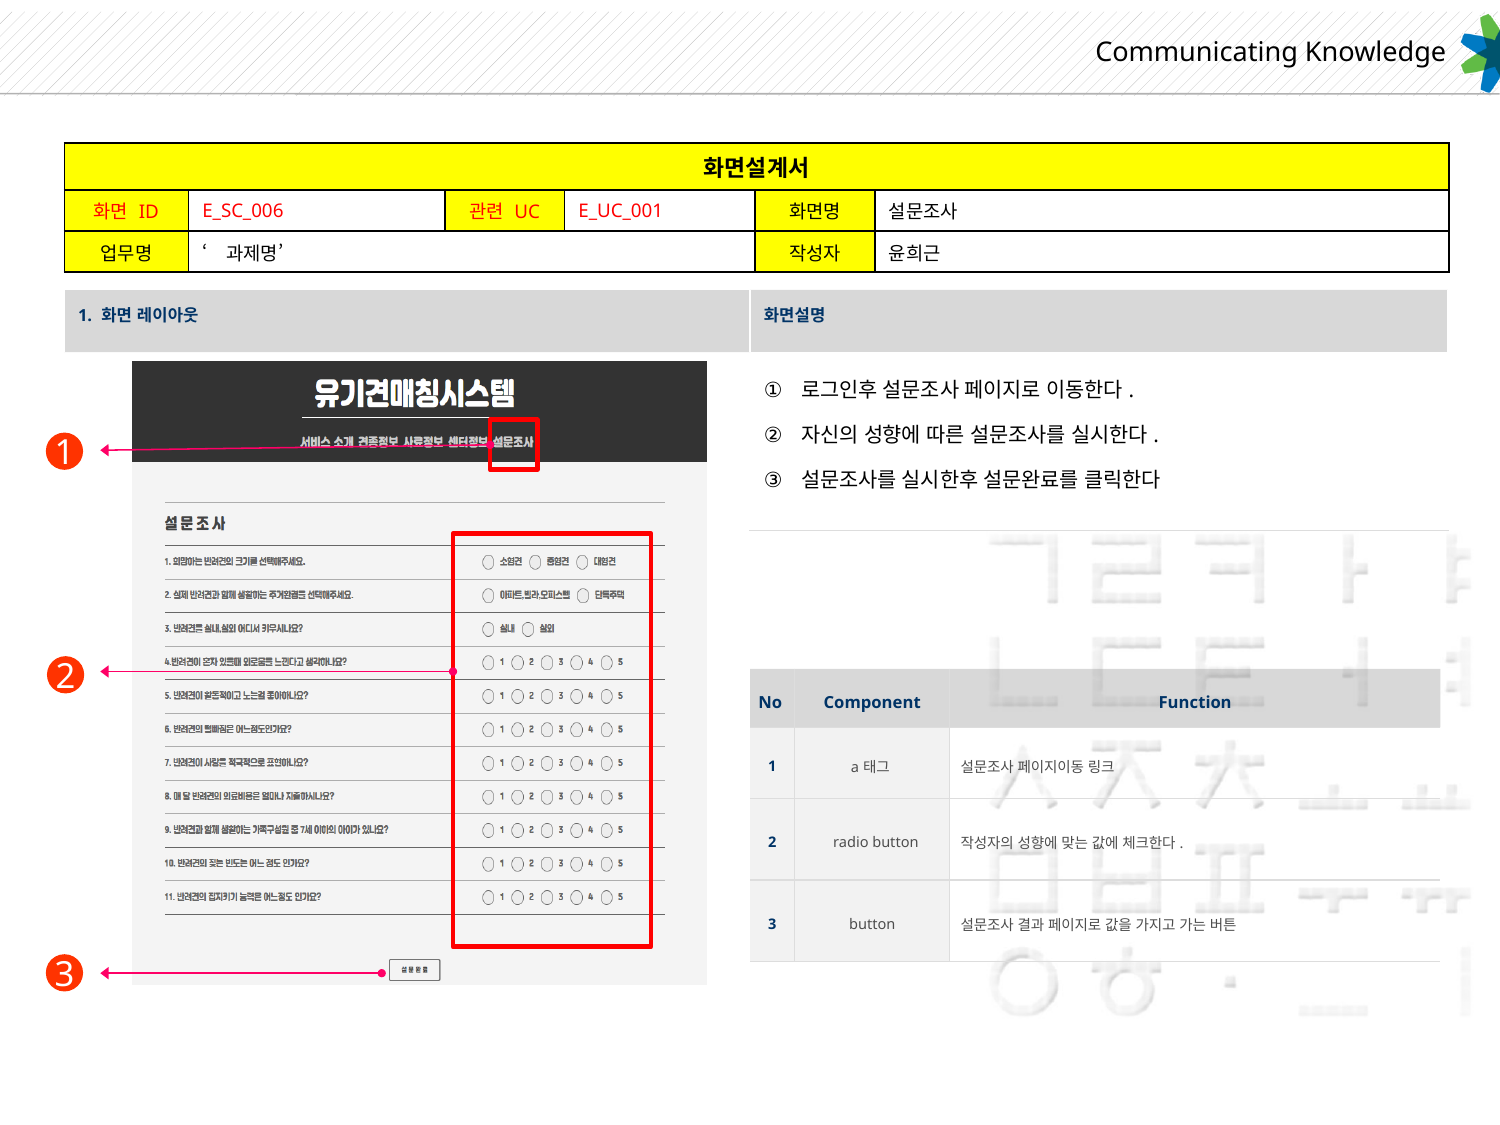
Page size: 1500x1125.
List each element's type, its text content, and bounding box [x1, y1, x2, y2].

picture [1458, 11, 1500, 93]
table_header 1. 화면 레이아웃 [65, 290, 749, 352]
table_cell radio button [795, 799, 949, 879]
table_header 화면설명 [751, 290, 1447, 352]
picture [1003, 548, 1454, 999]
text_box 1 [45, 432, 84, 470]
table_header Function [950, 669, 1440, 727]
table_cell 설문조사 [876, 191, 1448, 230]
table_cell 관련 UC [446, 191, 564, 230]
table_cell E_UC_001 [565, 191, 754, 230]
table_cell 설문조사 결과 페이지로 값을 가지고 가는 버튼 [950, 881, 1440, 961]
table_cell 2 [750, 799, 794, 879]
table_cell 작성자의 성향에 맞는 값에 체크한다. [950, 799, 1440, 879]
picture [132, 361, 707, 985]
table_cell 업무명 [65, 232, 188, 271]
table_cell 작성자 [756, 232, 874, 271]
table_cell button [795, 881, 949, 961]
table_cell 화면 ID [65, 191, 188, 230]
table_cell 로그인후 설문조사 페이지로 이동한다. 자신의 성향에 따른 설문조사를 실시한다. 설문조사를 실시한후 설문완료를 클릭한다 [751, 352, 1447, 530]
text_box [100, 444, 491, 451]
table_cell 1 [750, 728, 794, 798]
table_cell 화면명 [756, 191, 874, 230]
table_header Component [795, 669, 949, 727]
table_cell a태그 [795, 728, 949, 798]
table_cell 윤희근 [876, 232, 1448, 271]
text_box 2 [46, 656, 85, 694]
table_header No [750, 669, 794, 727]
table_cell ‘과제명’ [189, 232, 754, 271]
table_cell 설문조사 페이지이동 링크 [950, 728, 1440, 798]
table_header 화면설계서 [65, 144, 1448, 189]
table_cell E_SC_006 [189, 191, 444, 230]
text_box 3 [45, 954, 84, 992]
table_cell 3 [750, 881, 794, 961]
